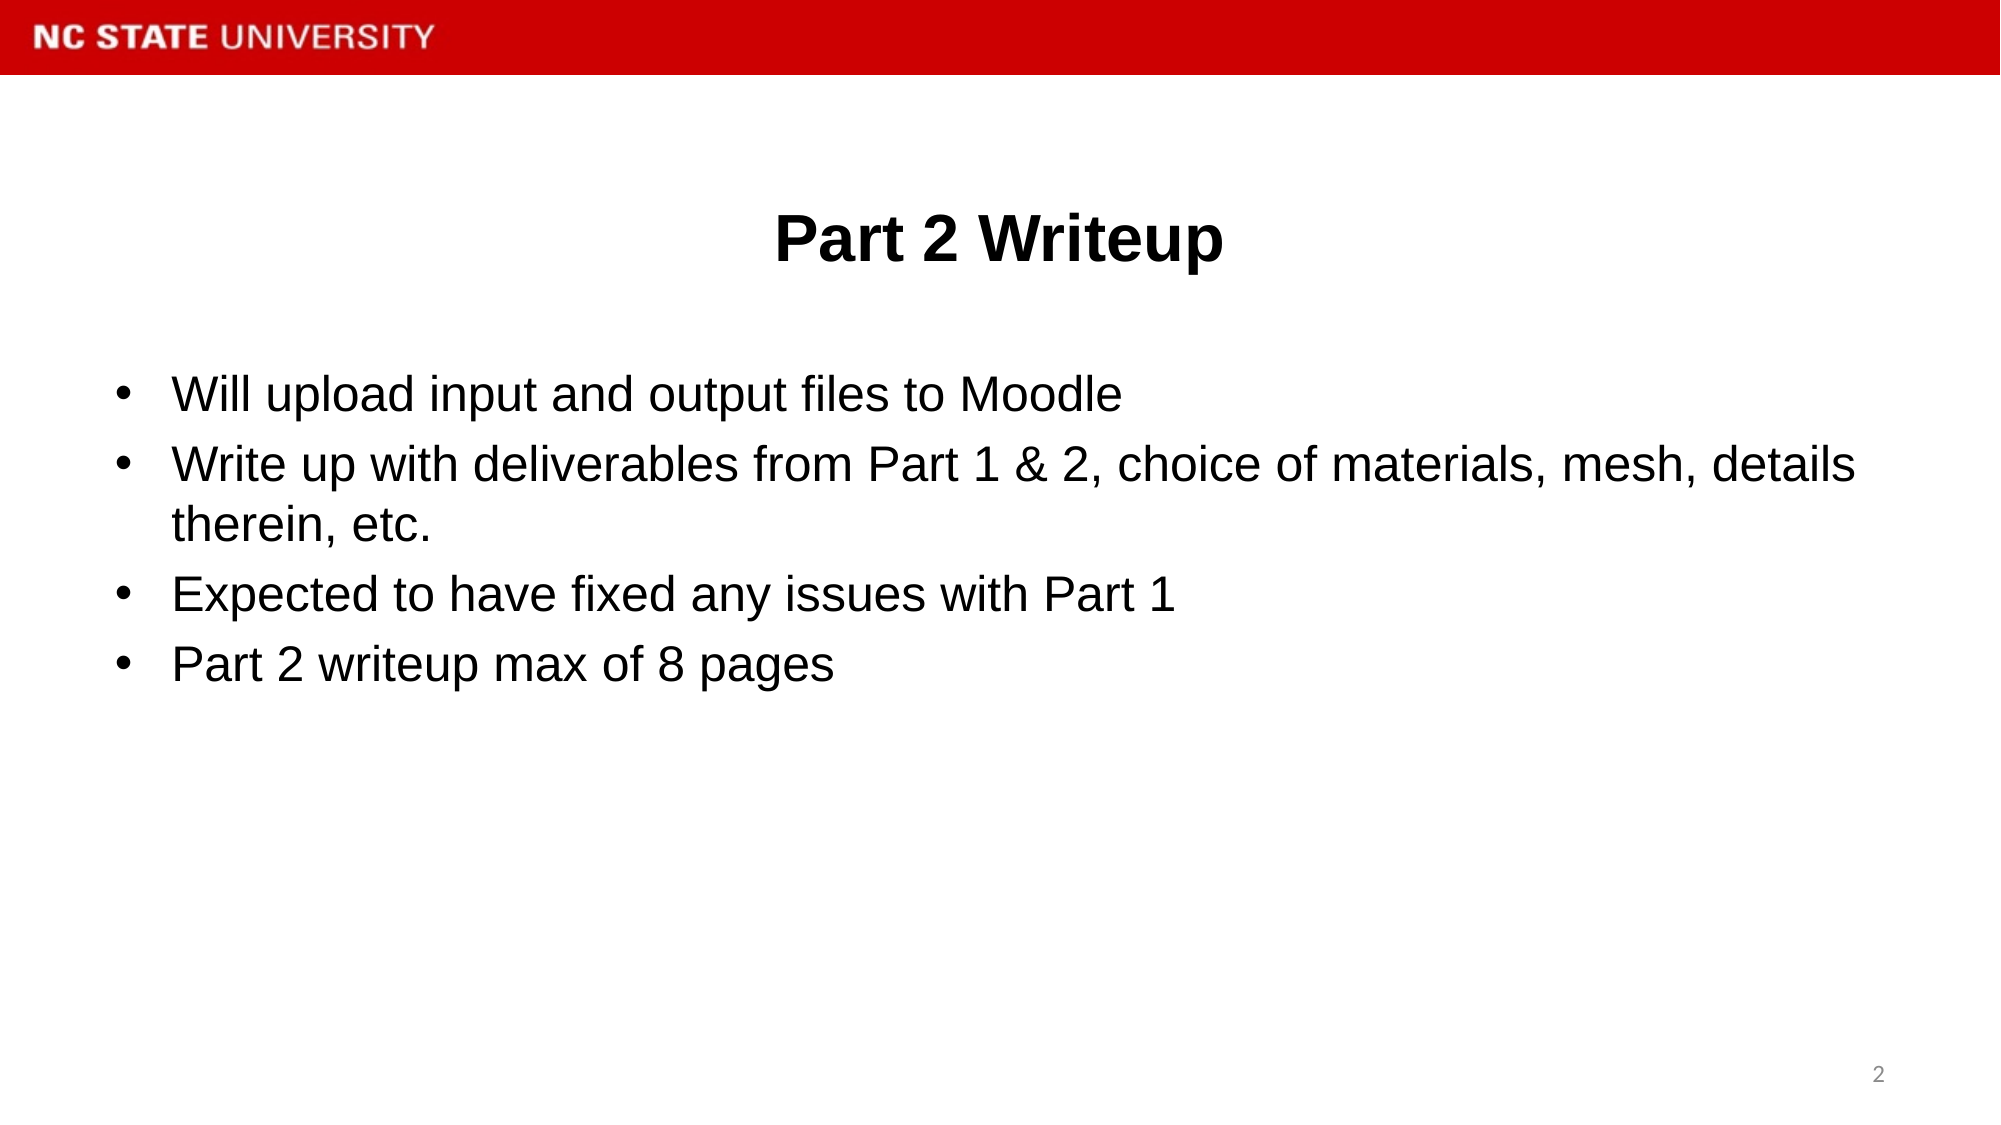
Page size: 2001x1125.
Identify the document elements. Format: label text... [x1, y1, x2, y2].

picture [0, 0, 2000, 75]
slide_number 2 [1433, 1042, 1900, 1103]
list Will upload input and output files to Moodle Write up with deliverables from Part 1 & 2, choice of materials, mesh, details therein, etc. Expected to have fixed any issues with Part 1 Part 2 writeup max of 8 pages [99, 354, 1900, 1005]
title Part 2 Writeup [99, 147, 1900, 323]
